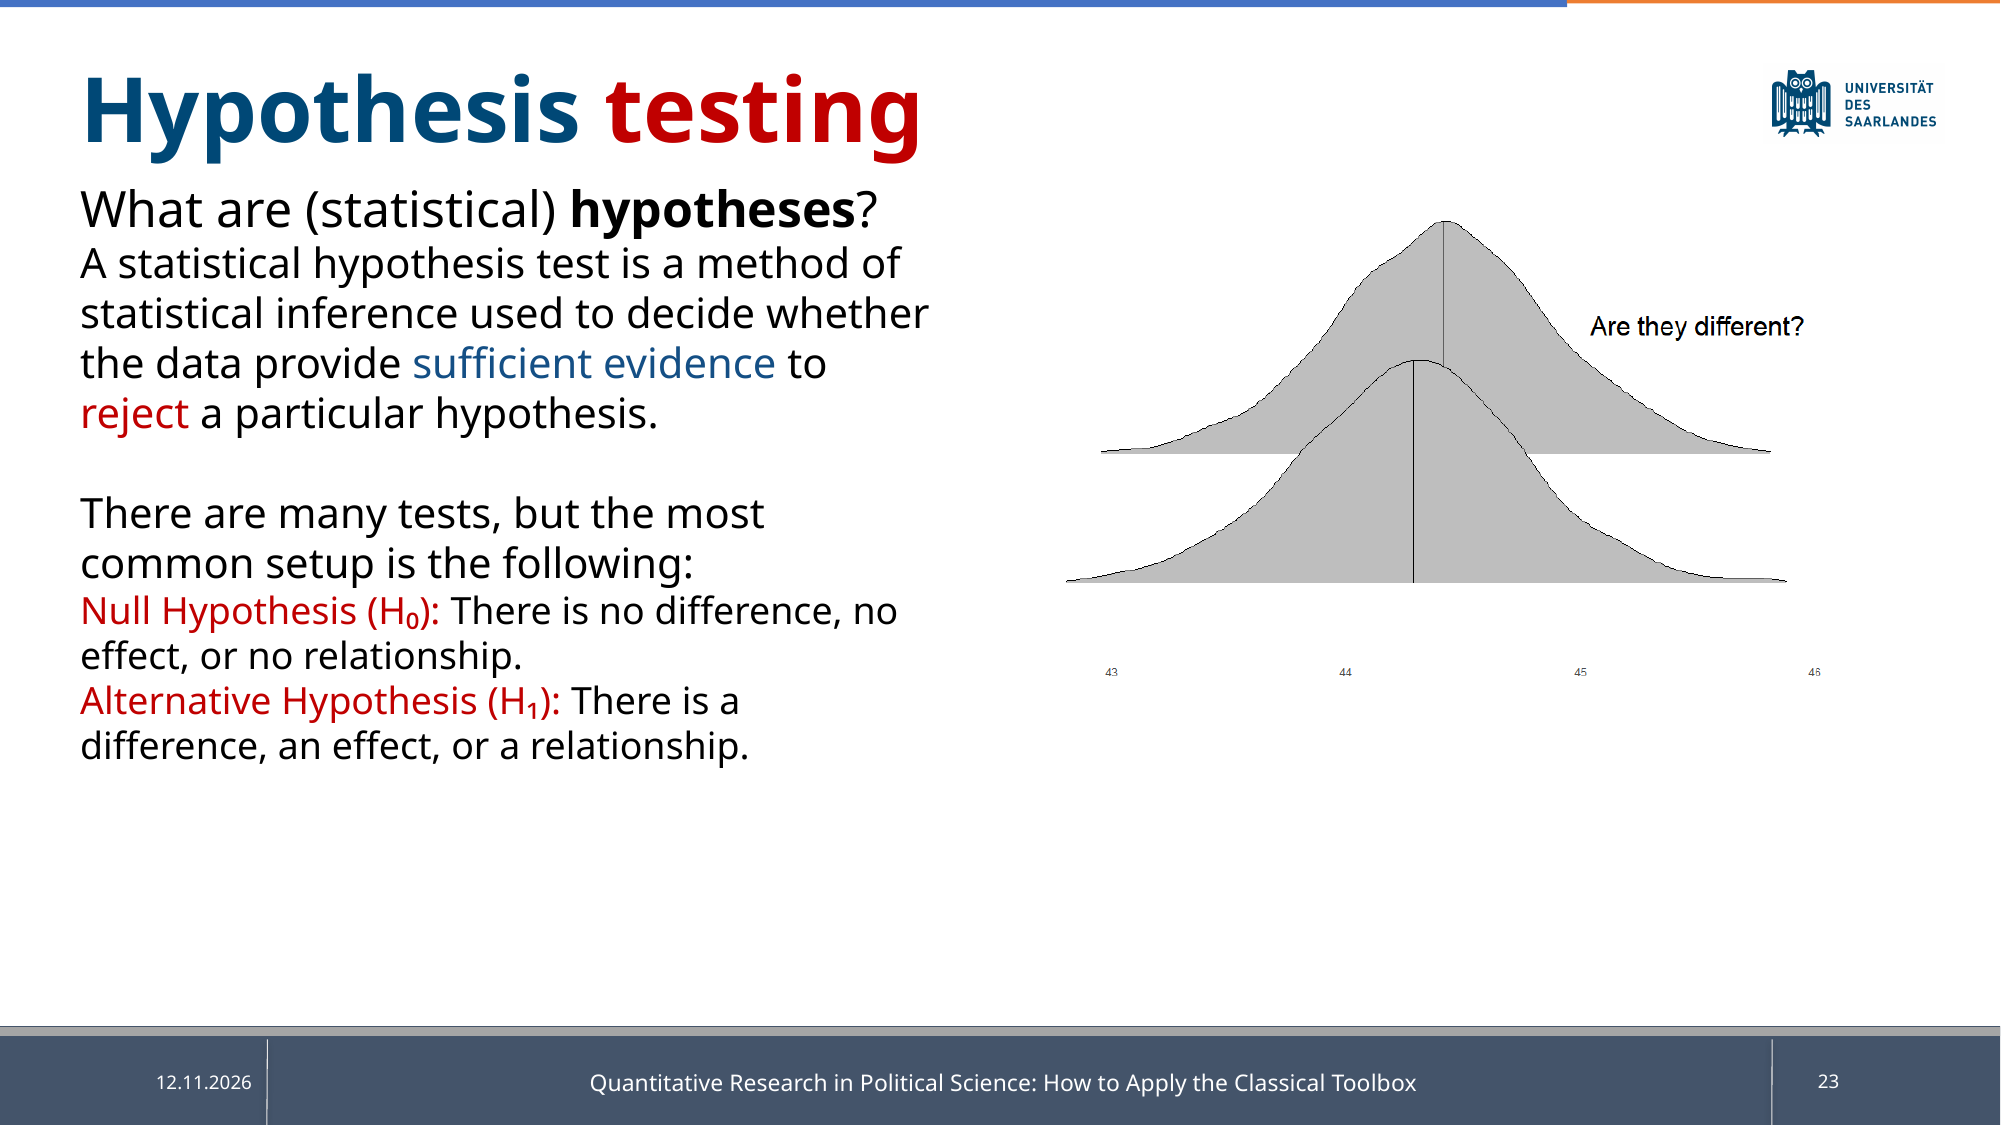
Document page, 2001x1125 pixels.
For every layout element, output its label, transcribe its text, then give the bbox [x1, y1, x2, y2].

footer Quantitative Research in Political Science: How to Apply the Classical Toolbox [266, 1052, 1741, 1113]
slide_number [65, 1053, 267, 1113]
picture [1763, 63, 1945, 144]
text_box Hypothesis testing [65, 57, 1520, 170]
picture [949, 213, 1889, 684]
text_box What are (statistical) hypotheses? A statistical hypothesis test is a method of statistical inference used to decide whether the data provide sufficient evidence to reject a particular hypothesis. There are many tests, but the most common setup is the following: Null Hypothesis (H₀): There is no difference, no effect, or no relationship. Alternative Hypothesis (H₁): There is a difference, an effect, or a relationship. [65, 169, 950, 975]
slide_number 23 [1803, 1052, 2000, 1113]
